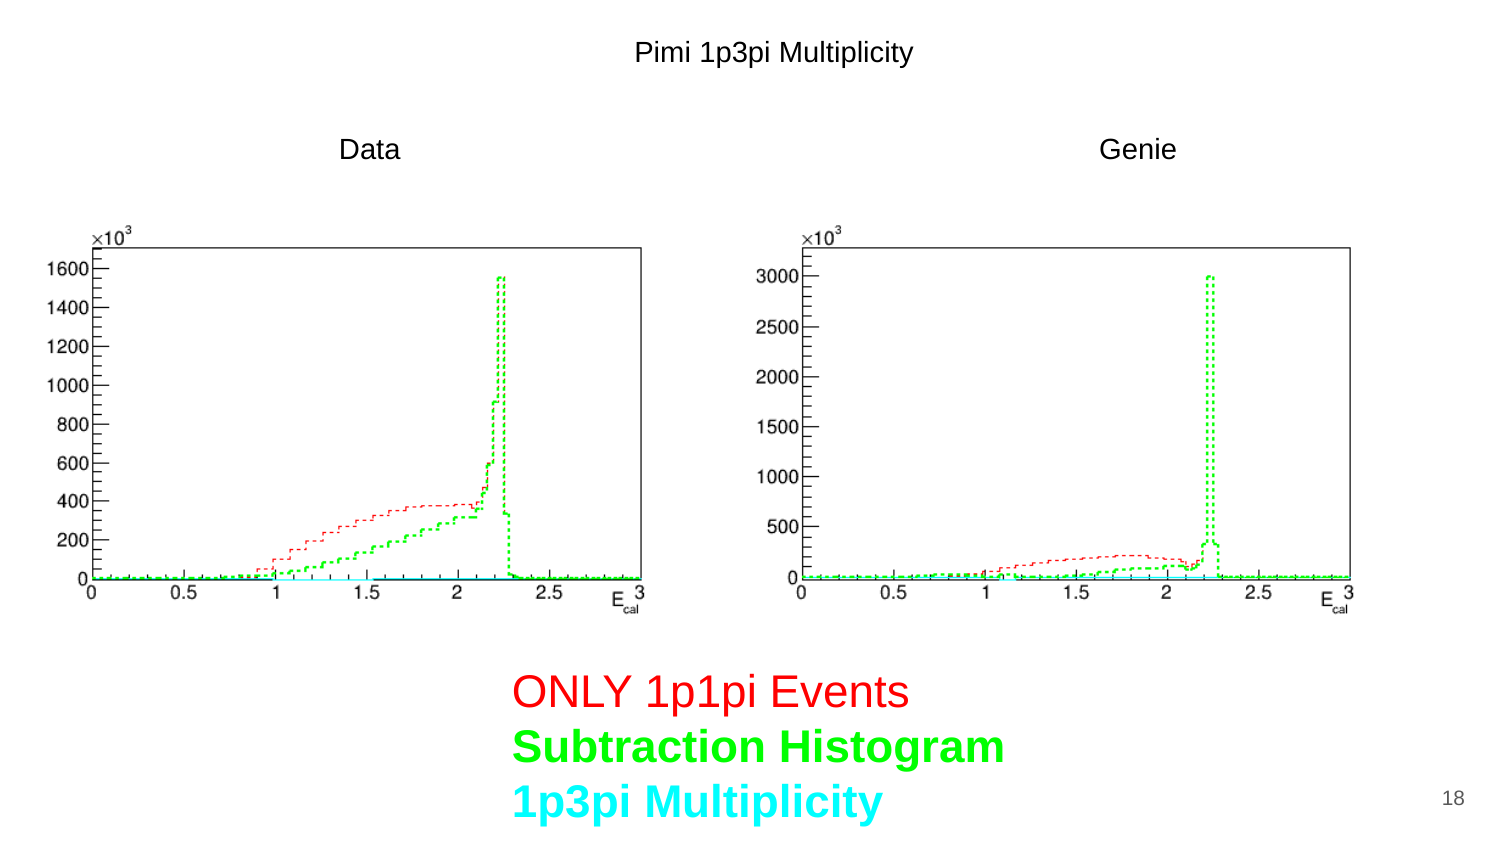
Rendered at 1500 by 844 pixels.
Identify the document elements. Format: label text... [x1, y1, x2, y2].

slide_number ‹#› [1389, 764, 1480, 830]
picture [733, 205, 1419, 622]
text_box Genie [796, 115, 1480, 181]
text_box Data [28, 115, 712, 181]
text_box Pimi 1p3pi Multiplicity [298, 18, 1250, 84]
picture [24, 205, 710, 622]
text_box ONLY 1p1pi Events Subtraction Histogram 1p3pi Multiplicity [496, 646, 1052, 842]
